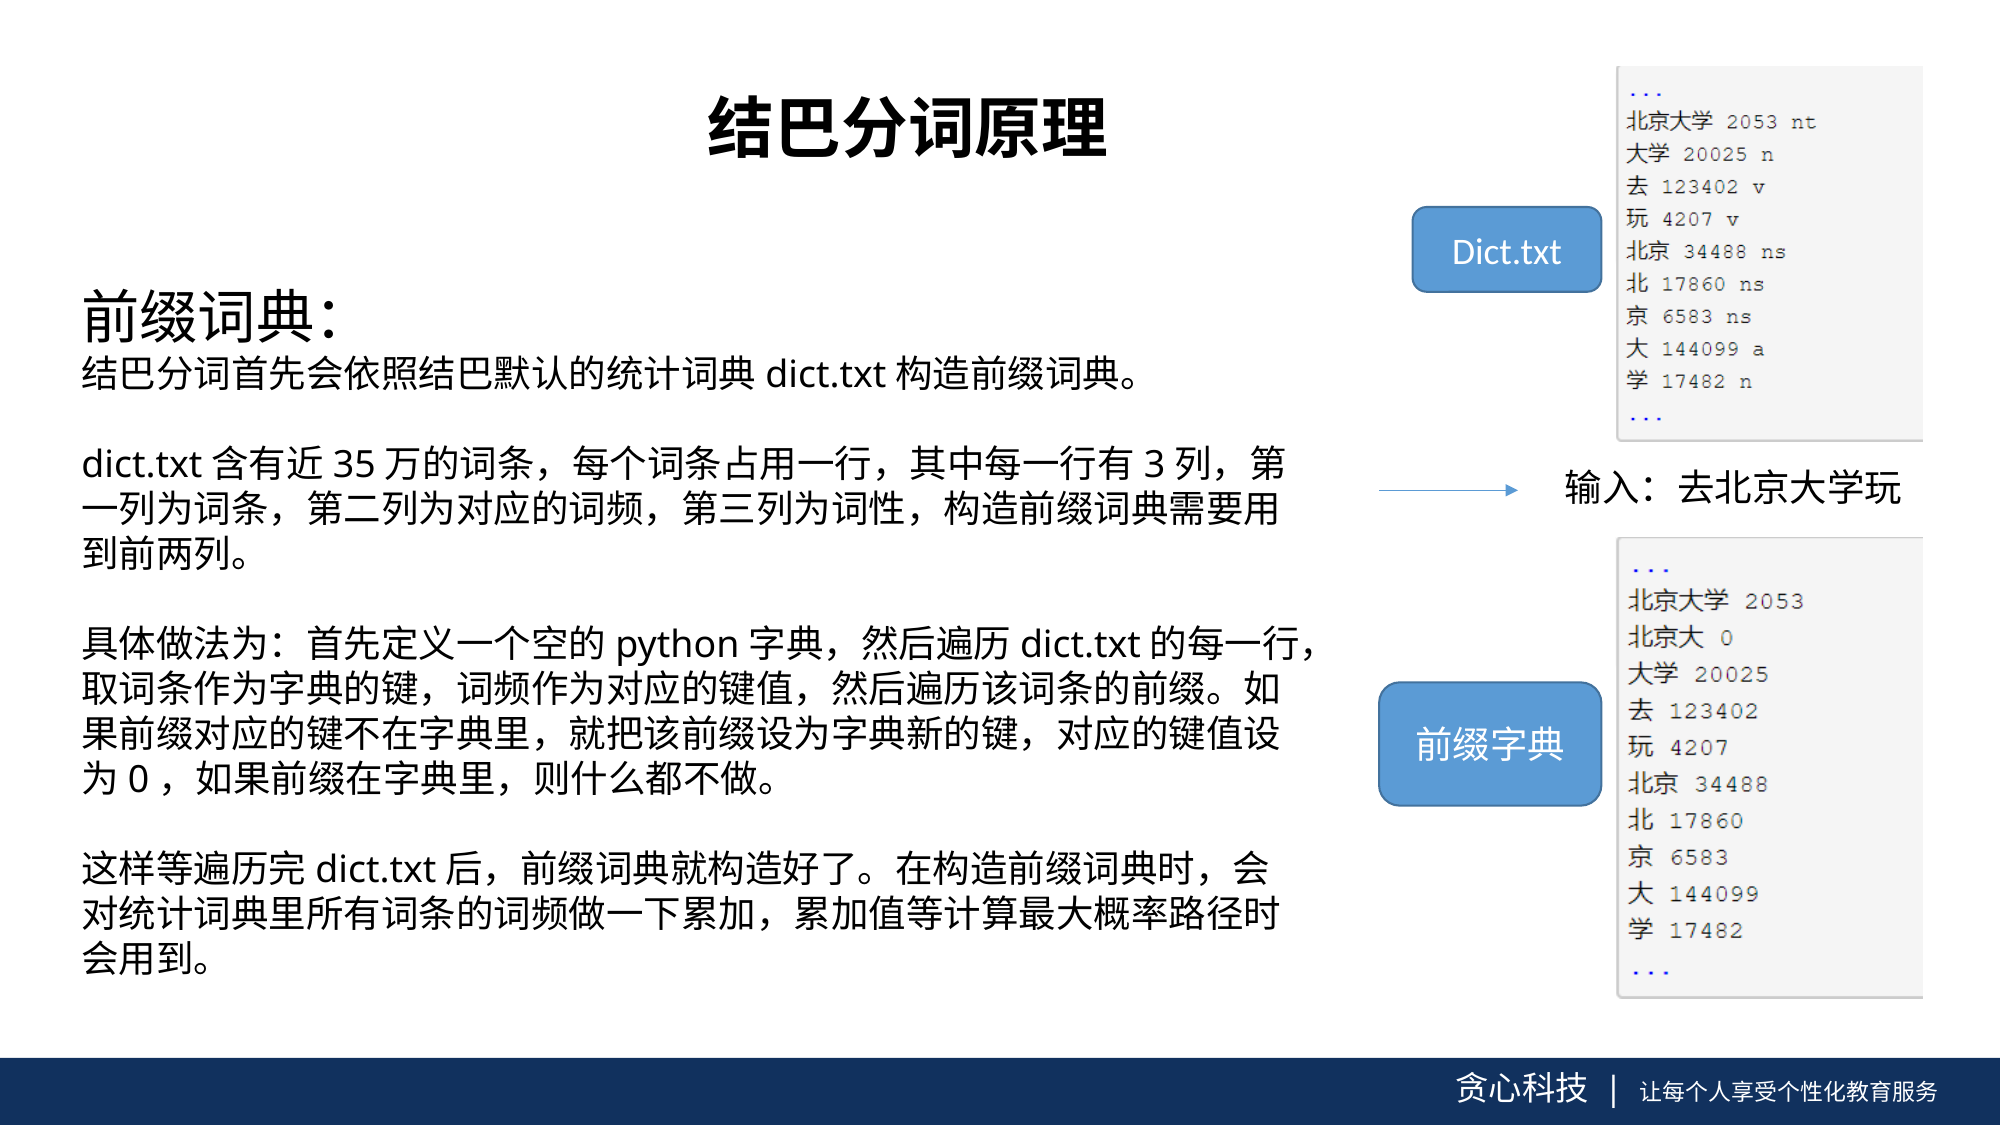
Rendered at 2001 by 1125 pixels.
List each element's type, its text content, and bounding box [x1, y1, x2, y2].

text_box 输入：去北京大学玩 [1549, 456, 1988, 517]
text_box 前缀词典： 结巴分词首先会依照结巴默认的统计词典dict.txt构造前缀词典。 dict.txt含有近35万的词条，每个词条占用一行，其中每一行有3列，第一列为词条，第二列为对应的词频，第三列为词性，构造前缀词典需要用到前两列。 具体做法为：首先定义一个空的python字典，然后遍历dict.txt的每一行，取词条作为字典的键，词频作为对应的键值，然后遍历该词条的前缀。如果前缀对应的键不在字典里，就把该前缀设为字典新的键，对应的键值设为0，如果前缀在字典里，则什么都不做。 这样等遍历完dict.txt后，前缀词典就构造好了。在构造前缀词典时，会对统计词典里所有词条的词频做一下累加，累加值等计算最大概率路径时会用到。 [66, 272, 1320, 1033]
text_box 前缀字典 [1378, 681, 1603, 807]
text_box 结巴分词原理 [693, 78, 1615, 174]
text_box Dict.txt [1411, 205, 1603, 293]
picture [1615, 537, 1923, 999]
picture [1615, 66, 1923, 442]
